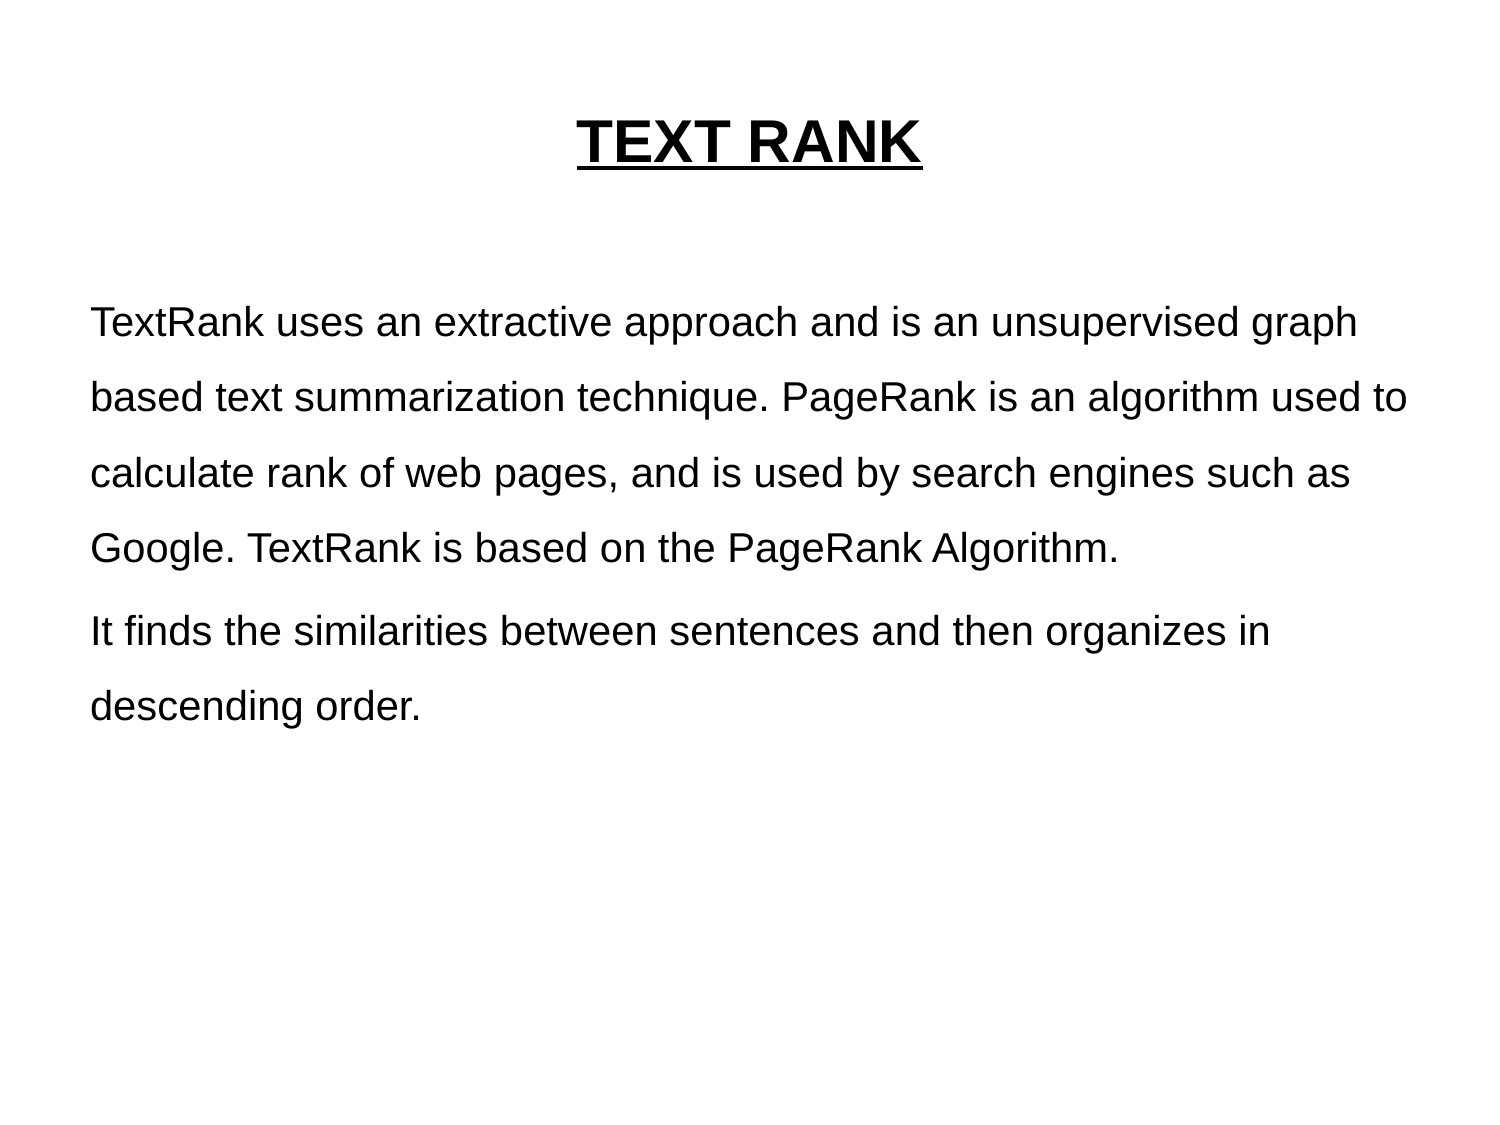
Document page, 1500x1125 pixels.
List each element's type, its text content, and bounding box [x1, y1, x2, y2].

title TEXT RANK [75, 45, 1425, 233]
list TextRank uses an extractive approach and is an unsupervised graph based text summarization technique. PageRank is an algorithm used to calculate rank of web pages, and is used by search engines such as Google. TextRank is based on the PageRank Algorithm. It finds the similarities between sentences and then organizes in descending order. [75, 262, 1425, 1005]
